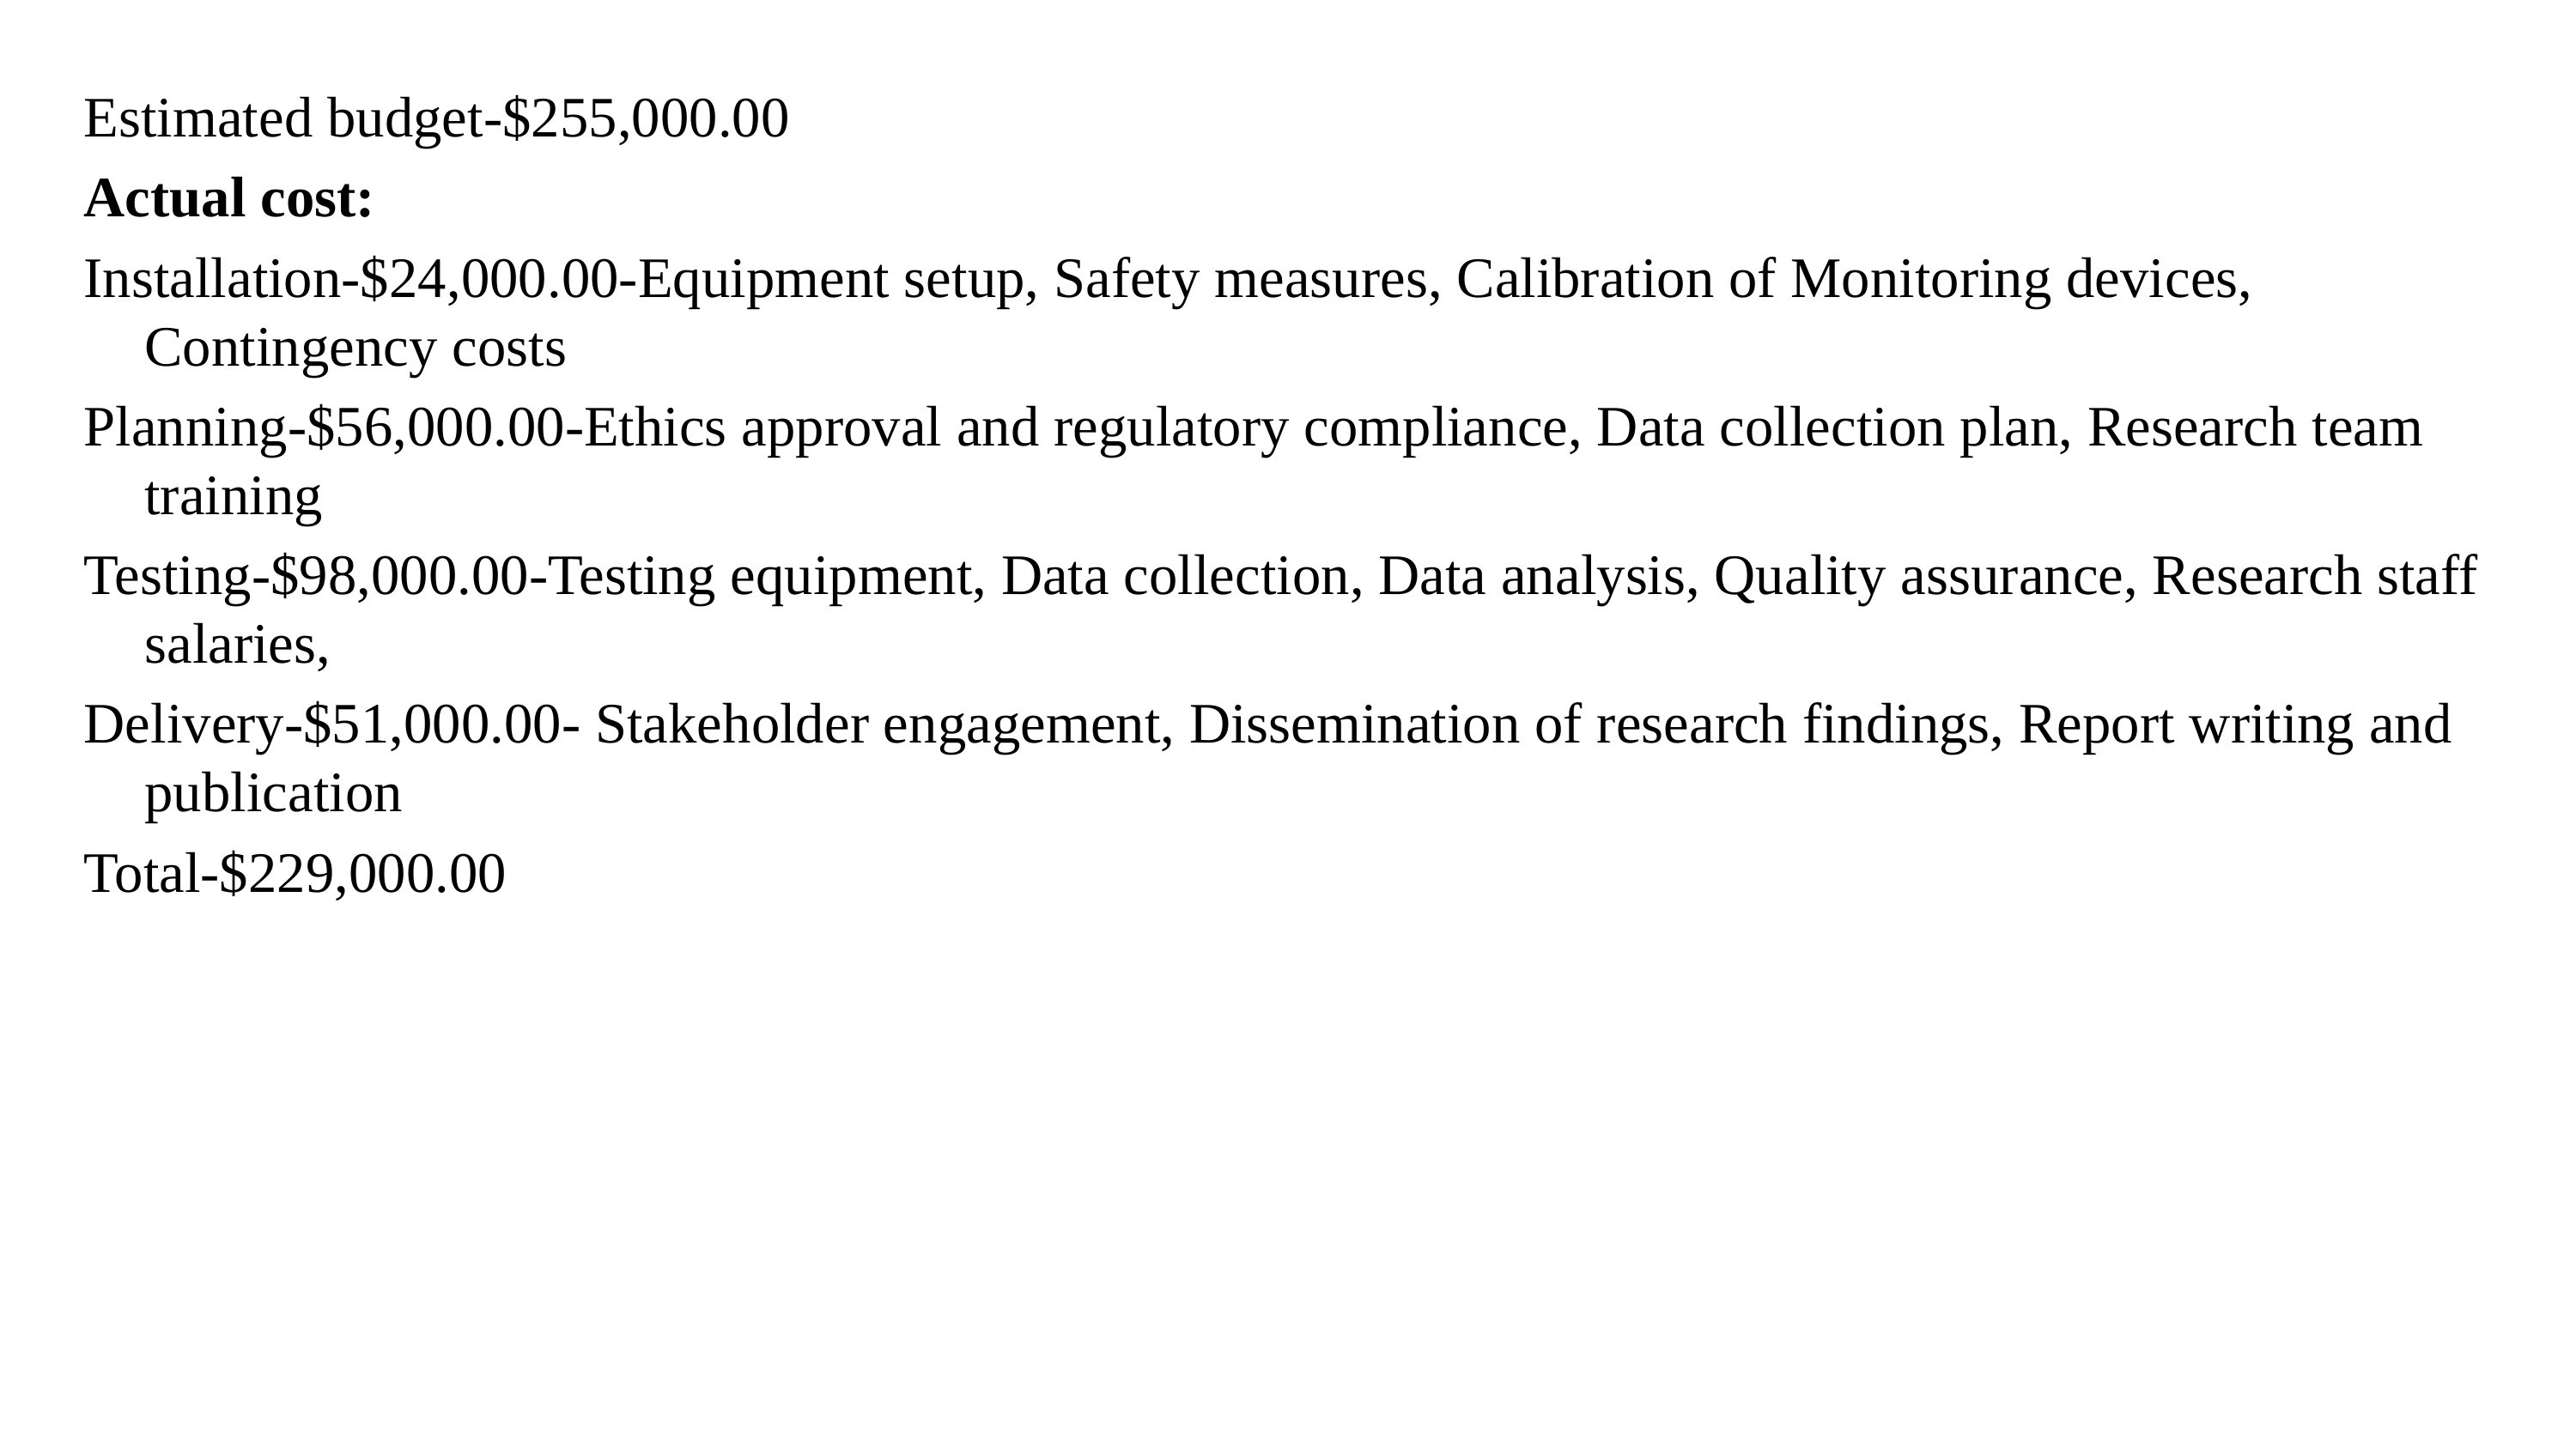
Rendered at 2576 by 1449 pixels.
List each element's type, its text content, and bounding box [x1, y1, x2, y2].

subtitle Estimated budget-$255,000.00 Actual cost: Installation-$24,000.00-Equipment setup, Safety measures, Calibration of Monitoring devices, Contingency costs Planning-$56,000.00-Ethics approval and regulatory compliance, Data collection plan, Research team training Testing-$98,000.00-Testing equipment, Data collection, Data analysis, Quality assurance, Research staff salaries, Delivery-$51,000.00- Stakeholder engagement, Dissemination of research findings, Report writing and publication Total-$229,000.00 [67, 73, 2513, 1315]
